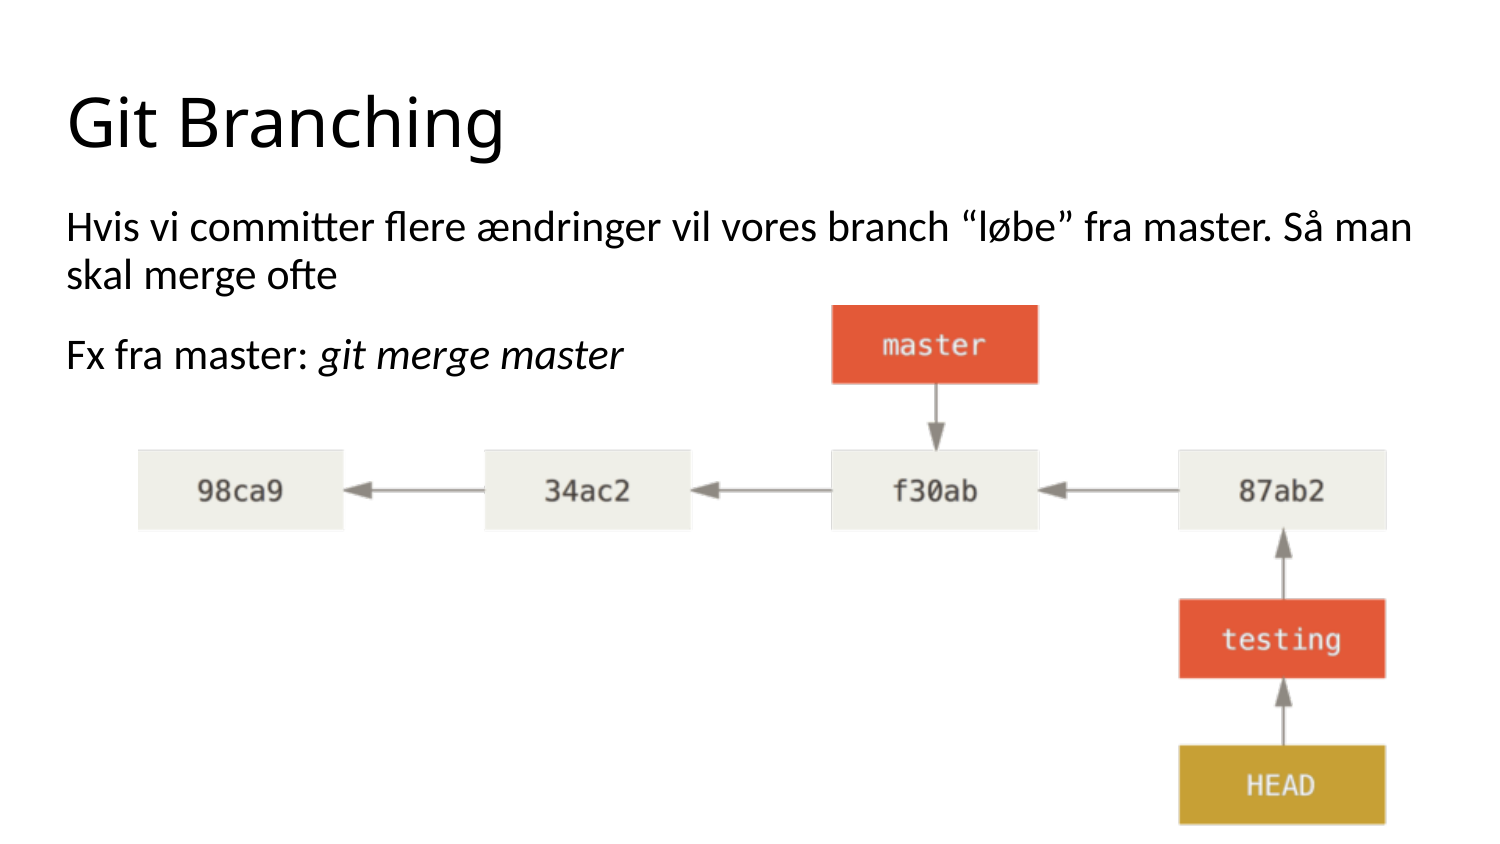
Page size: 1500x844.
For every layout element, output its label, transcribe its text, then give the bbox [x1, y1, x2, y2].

title Git Branching [51, 72, 1449, 167]
picture [137, 305, 1389, 827]
list Hvis vi committer flere ændringer vil vores branch “løbe” fra master. Så man skal merge ofte Fx fra master: git merge master [51, 189, 1449, 750]
